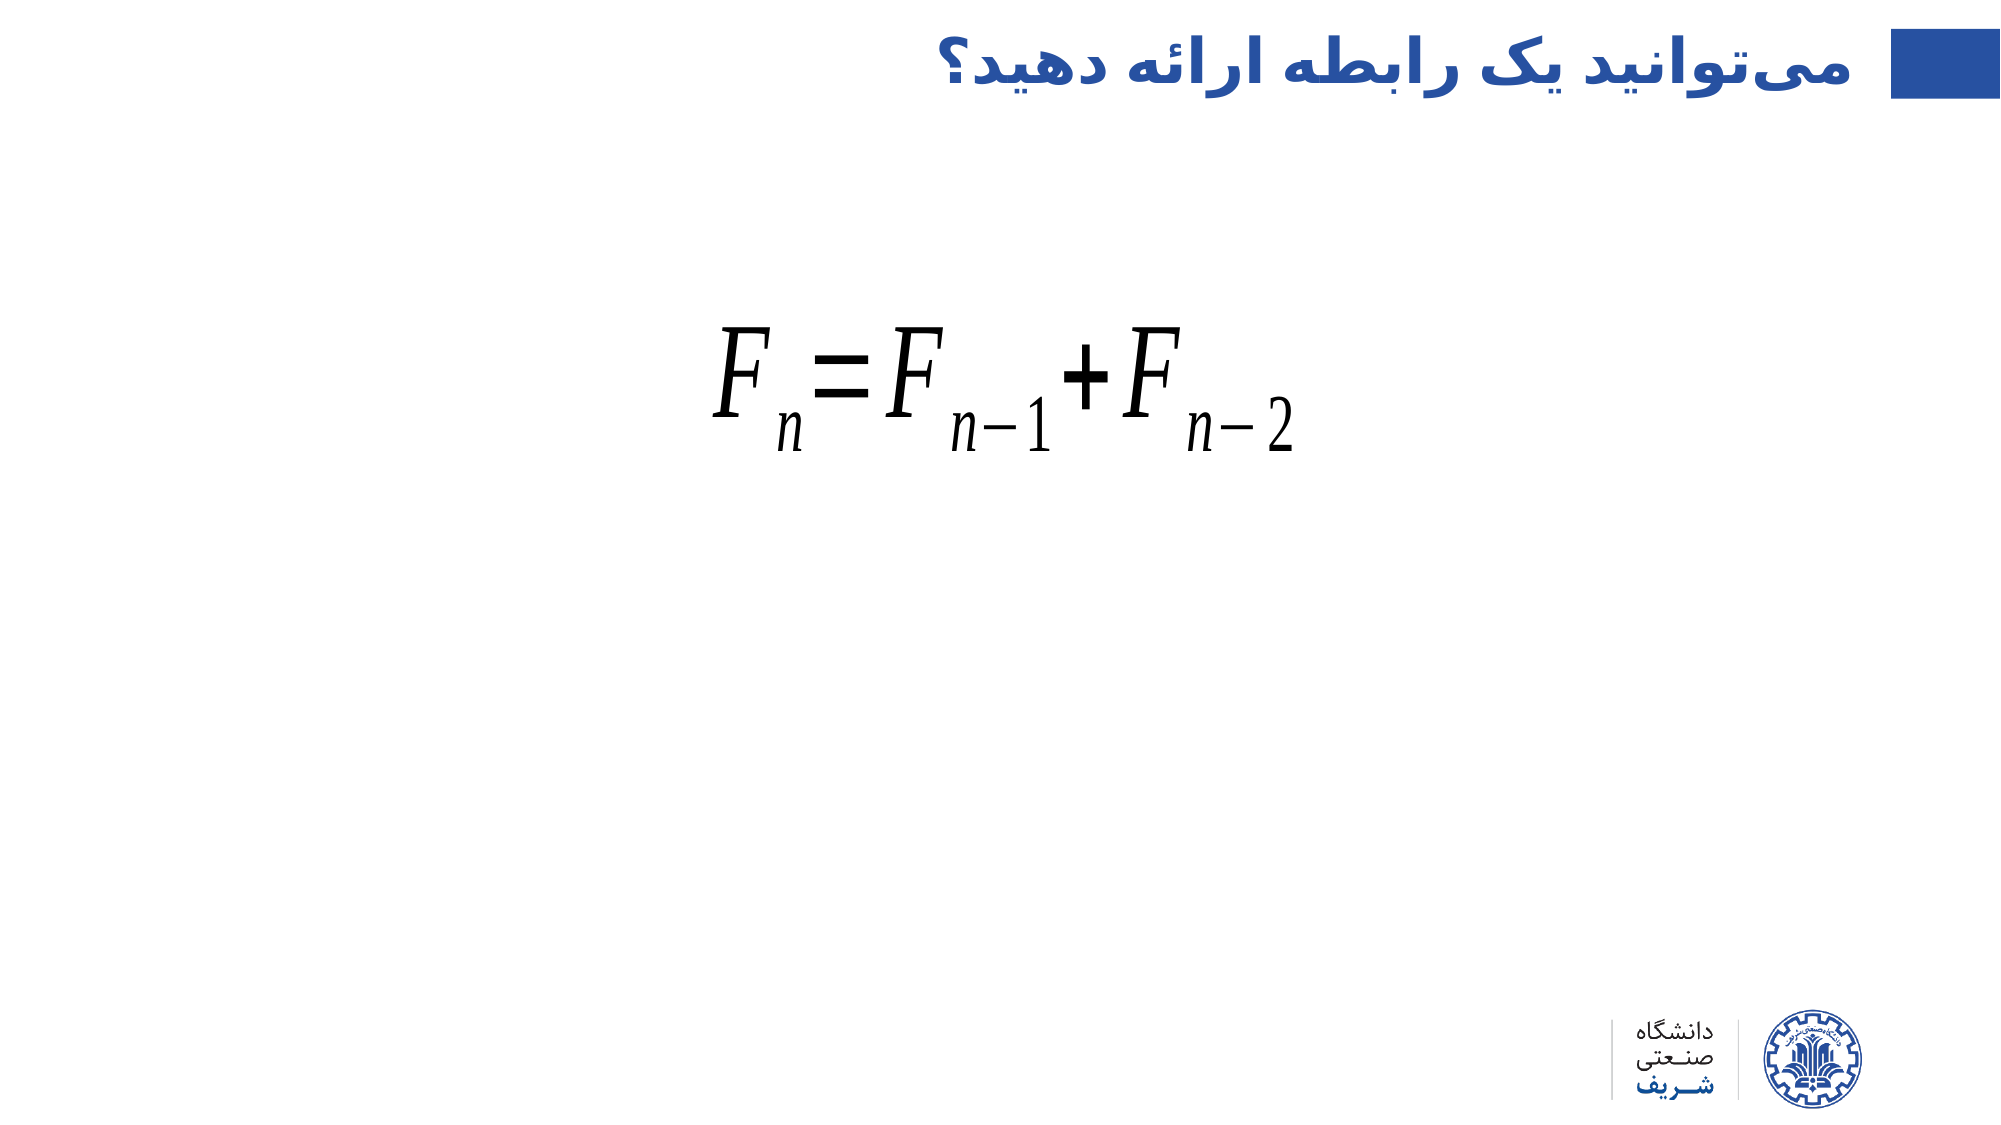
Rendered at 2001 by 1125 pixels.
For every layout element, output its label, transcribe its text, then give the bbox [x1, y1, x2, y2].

list می‌توانید یک رابطه ارائه دهید؟ [136, 6, 1863, 121]
picture [1609, 1009, 1863, 1109]
text_box [707, 297, 1293, 470]
